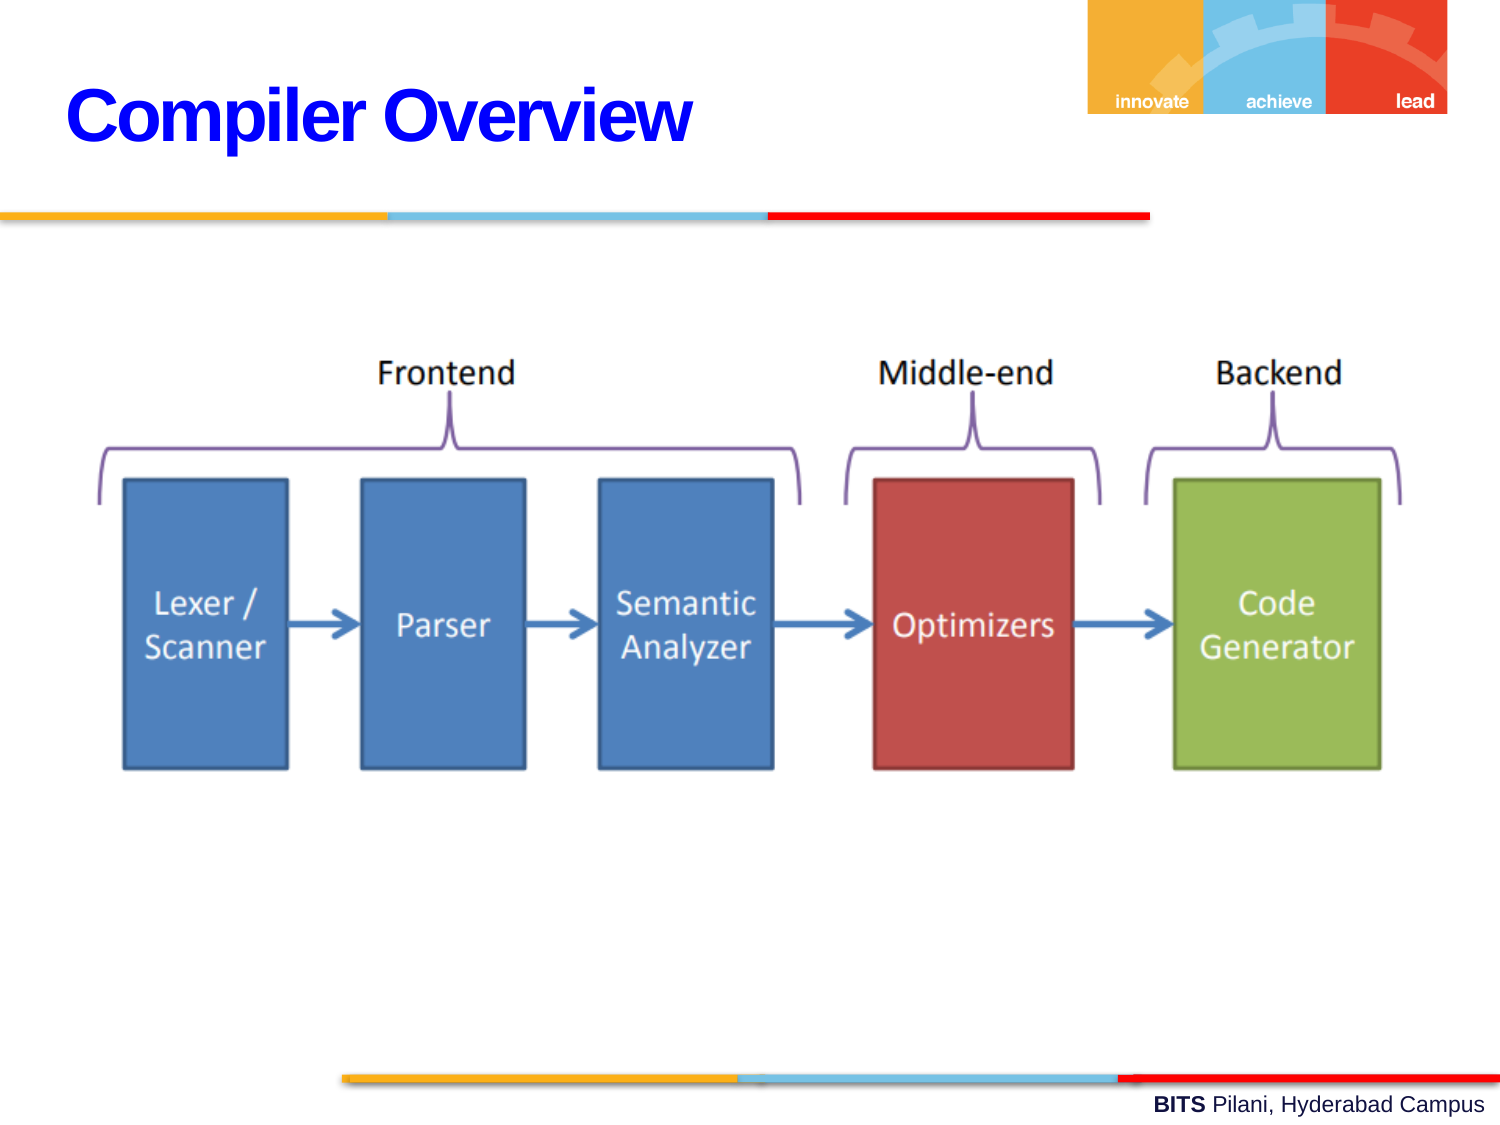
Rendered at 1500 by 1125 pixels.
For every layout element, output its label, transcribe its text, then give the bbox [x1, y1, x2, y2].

list Compiler Overview [50, 24, 1088, 213]
picture [80, 325, 1419, 800]
picture [1087, 0, 1448, 114]
